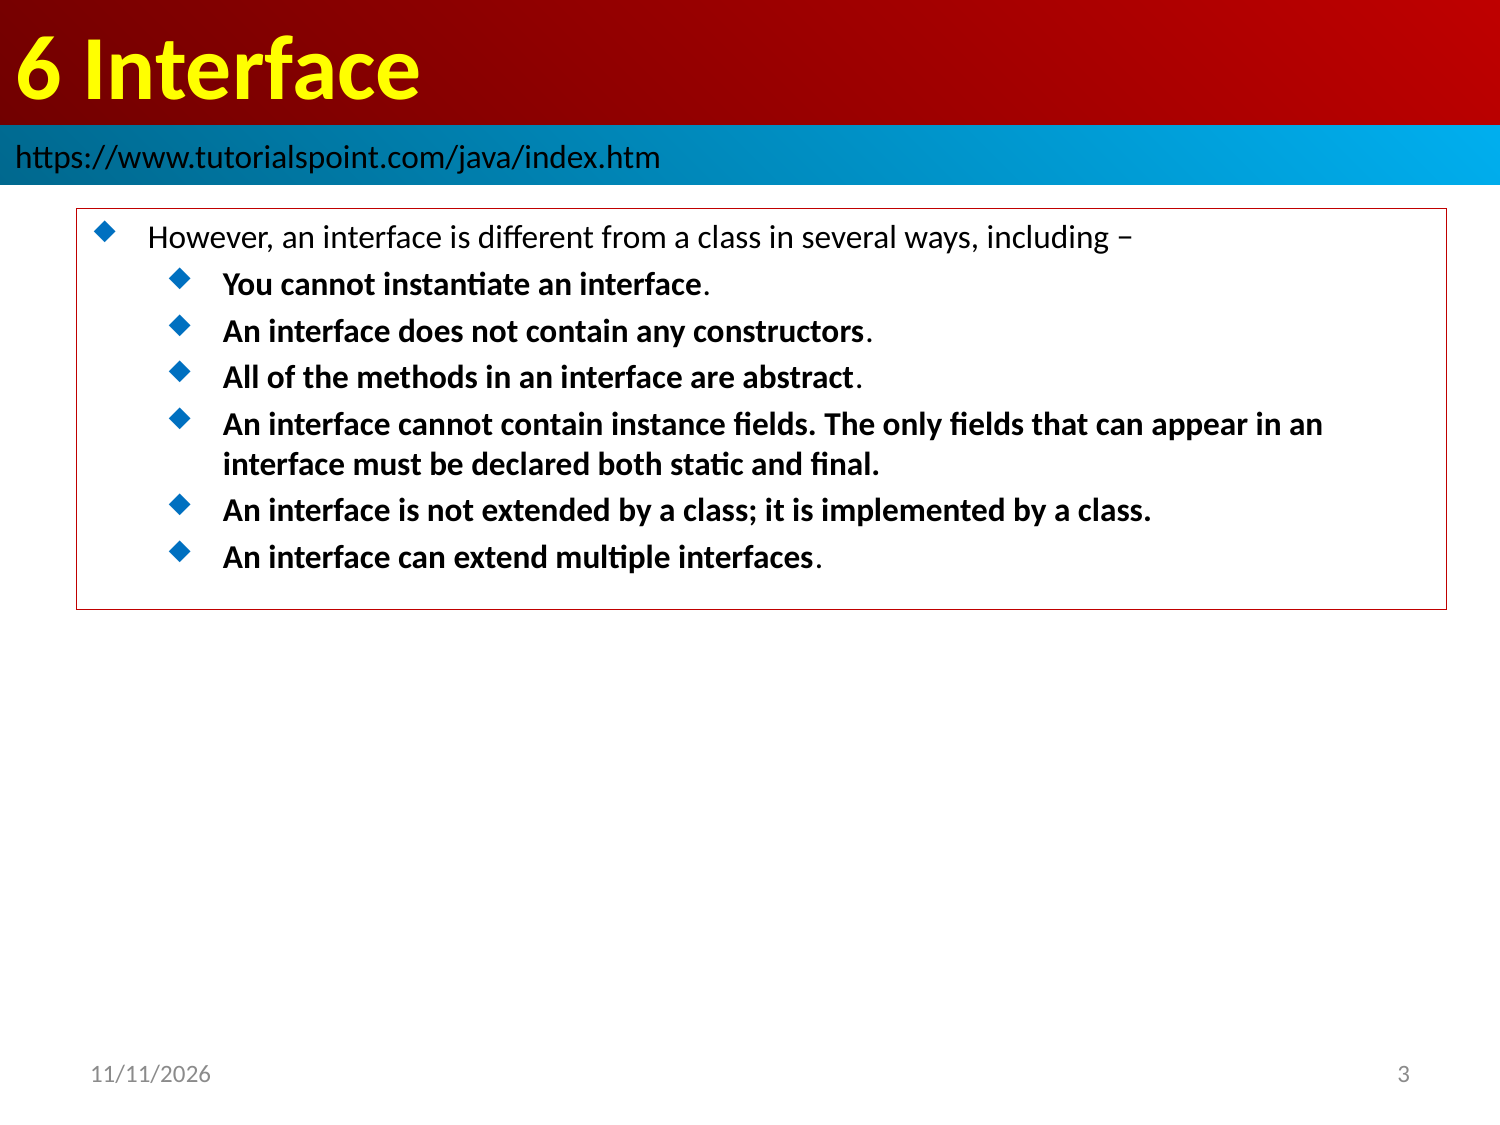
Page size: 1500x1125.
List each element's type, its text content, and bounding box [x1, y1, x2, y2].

title 6 Interface [0, 0, 1500, 125]
text_box https://www.tutorialspoint.com/java/index.htm [0, 125, 1500, 185]
subtitle However, an interface is different from a class in several ways, including − You cannot instantiate an interface. An interface does not contain any constructors. All of the methods in an interface are abstract. An interface cannot contain instance fields. The only fields that can appear in an interface must be declared both static and final. An interface is not extended by a class; it is implemented by a class. An interface can extend multiple interfaces. [76, 208, 1447, 610]
slide_number 3 [1074, 1042, 1425, 1103]
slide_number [75, 1042, 425, 1103]
